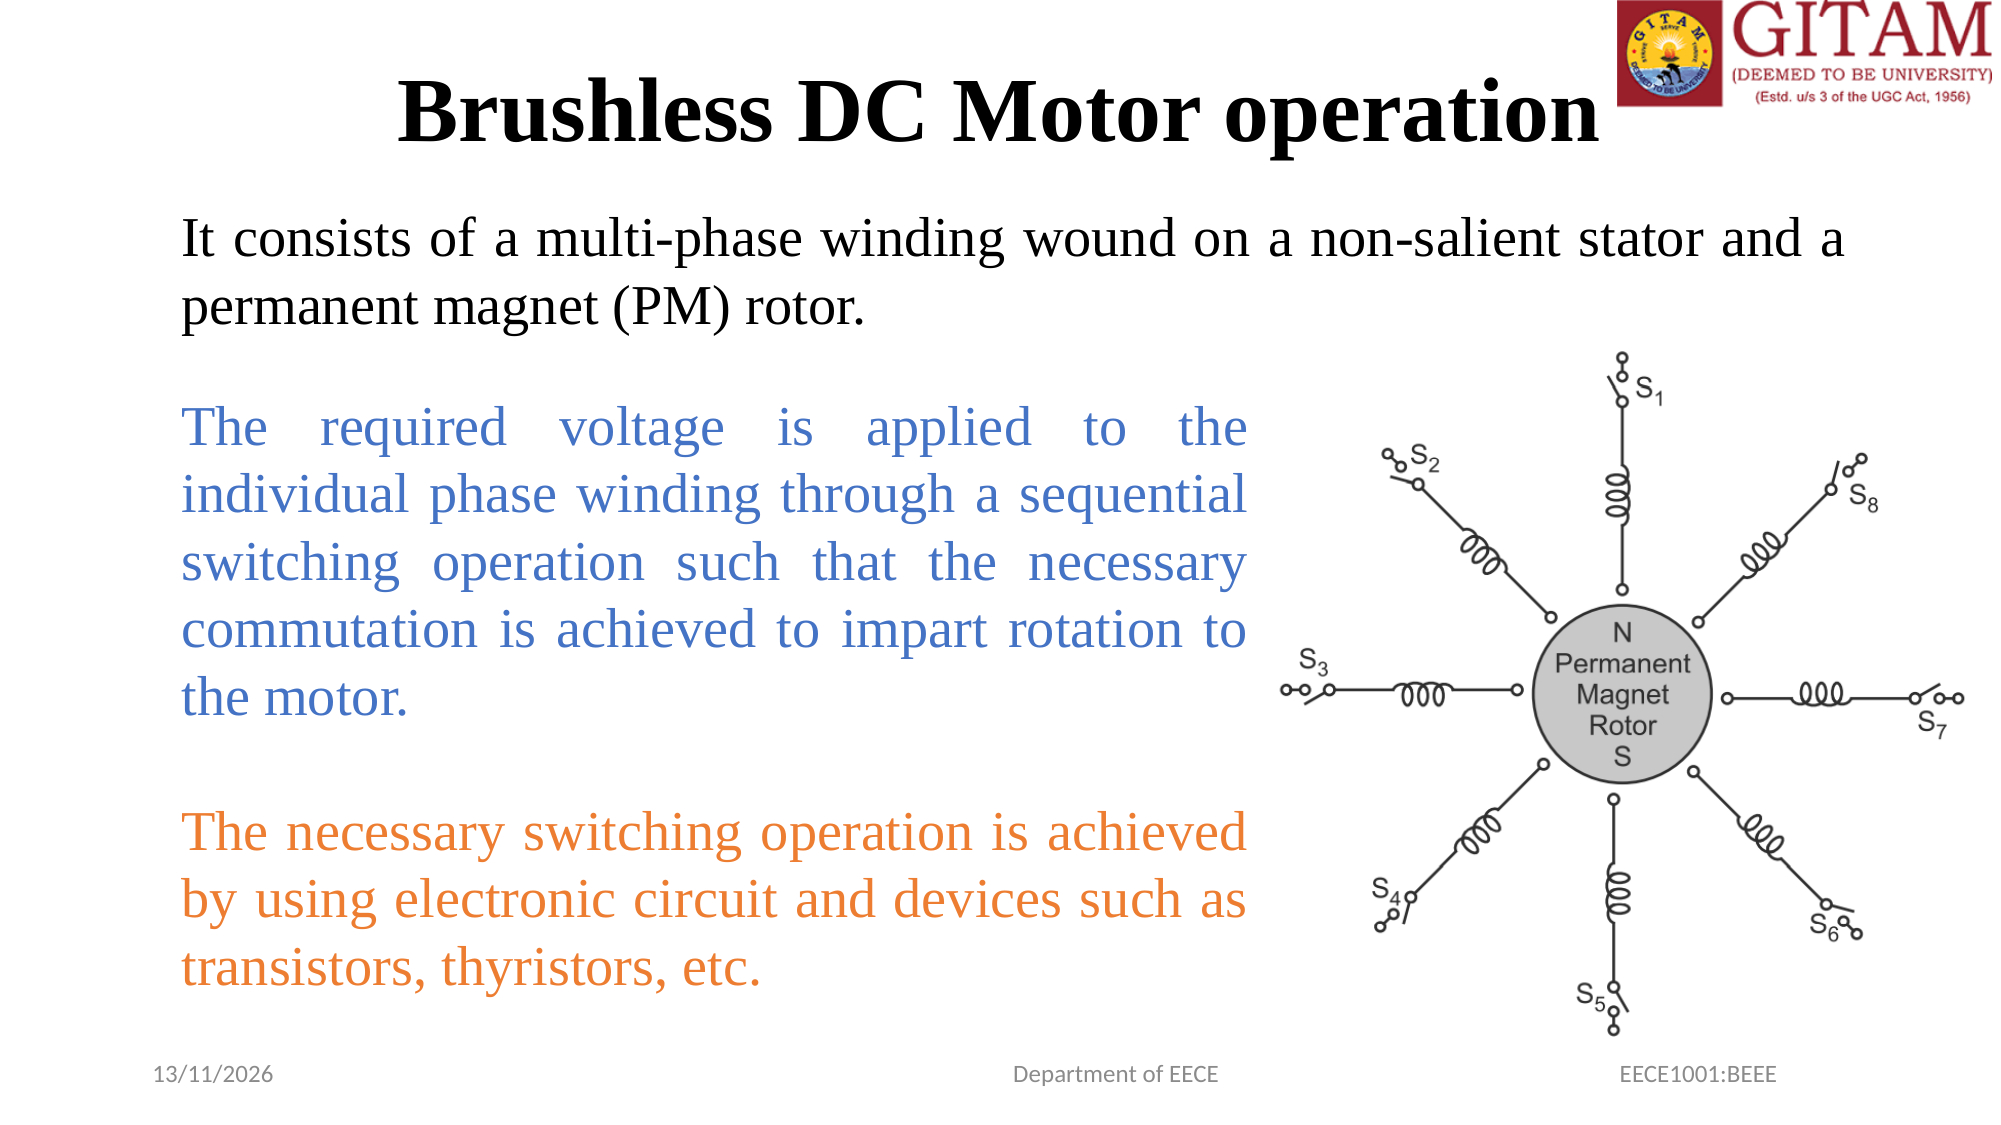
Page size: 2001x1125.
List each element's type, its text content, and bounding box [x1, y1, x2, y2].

picture [1254, 340, 1991, 1043]
text_box The required voltage is applied to the individual phase winding through a sequential switching operation such that the necessary commutation is achieved to impart rotation to the motor. The necessary switching operation is achieved by using electronic circuit and devices such as transistors, thyristors, etc. [166, 381, 1254, 1004]
text_box It consists of a multi-phase winding wound on a non-salient stator and a permanent magnet (PM) rotor. [166, 192, 1863, 343]
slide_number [137, 1042, 588, 1103]
footer Department of EECE EECE1001:BEEE [792, 1042, 2000, 1103]
title Brushless DC Motor operation [137, 3, 1863, 221]
picture [1617, 0, 2000, 109]
